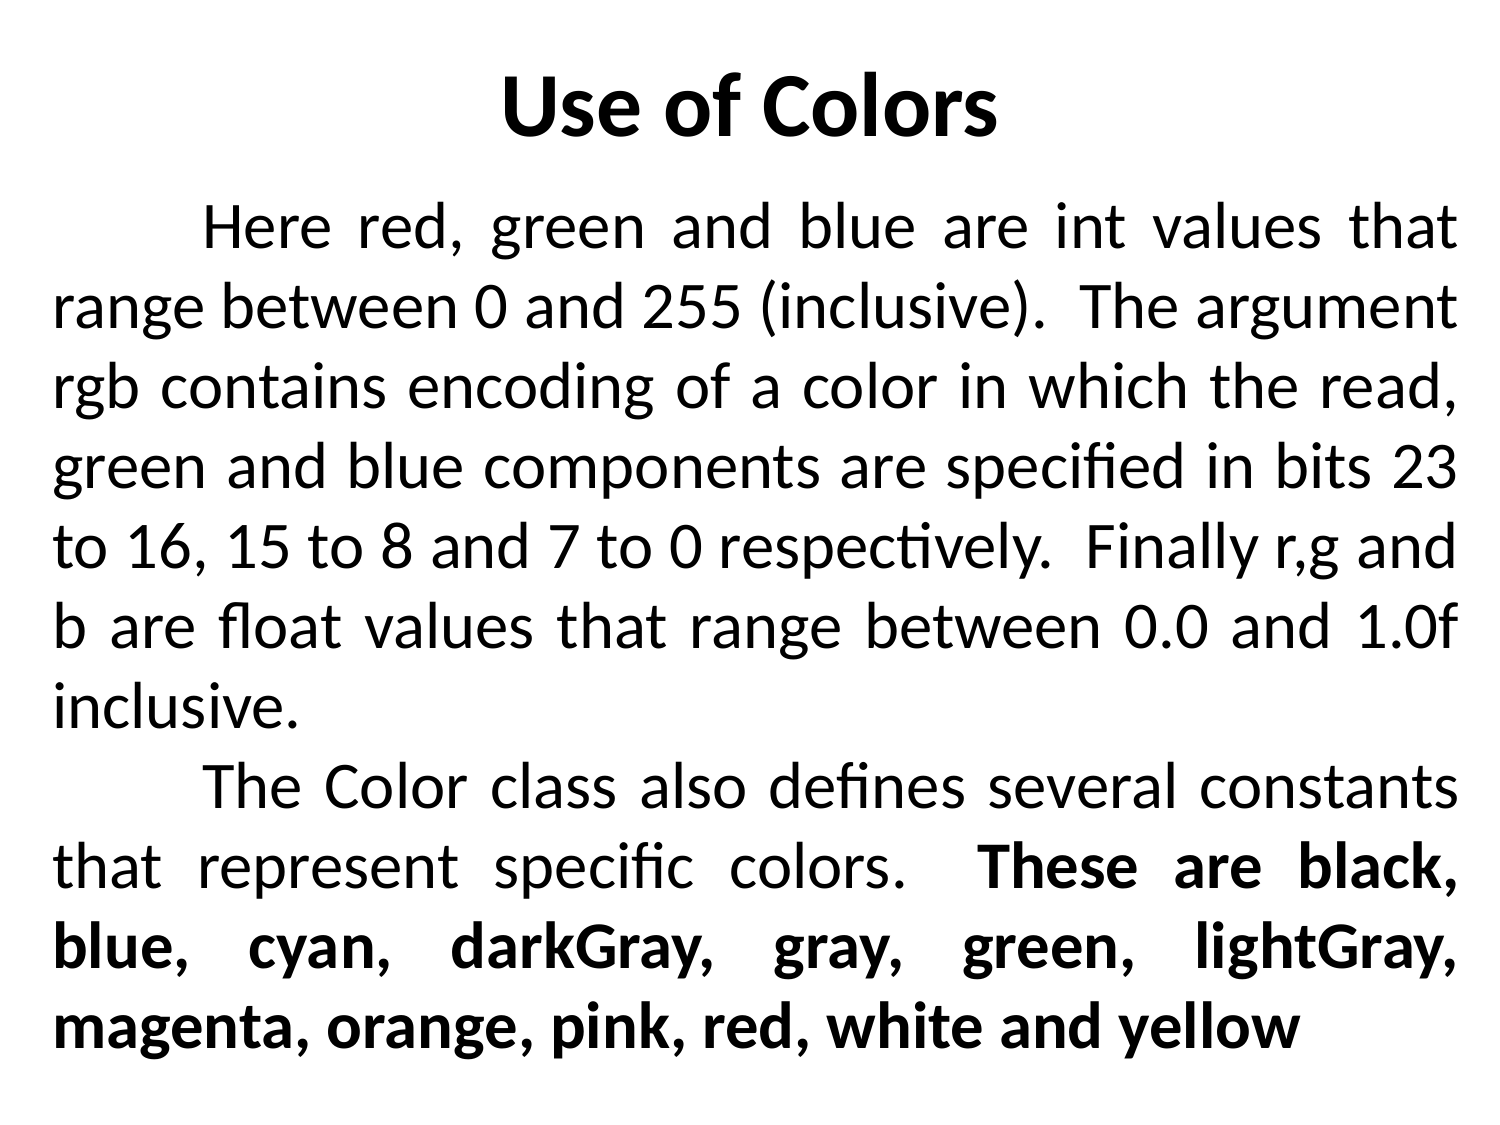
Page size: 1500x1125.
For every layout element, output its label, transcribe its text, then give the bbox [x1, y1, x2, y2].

title Use of Colors [0, 24, 1500, 175]
text_box Here red, green and blue are int values that range between 0 and 255 (inclusive). The argument rgb contains encoding of a color in which the read, green and blue components are specified in bits 23 to 16, 15 to 8 and 7 to 0 respectively. Finally r,g and b are float values that range between 0.0 and 1.0f inclusive. The Color class also defines several constants that represent specific colors. These are black, blue, cyan, darkGray, gray, green, lightGray, magenta, orange, pink, red, white and yellow [37, 174, 1475, 1070]
